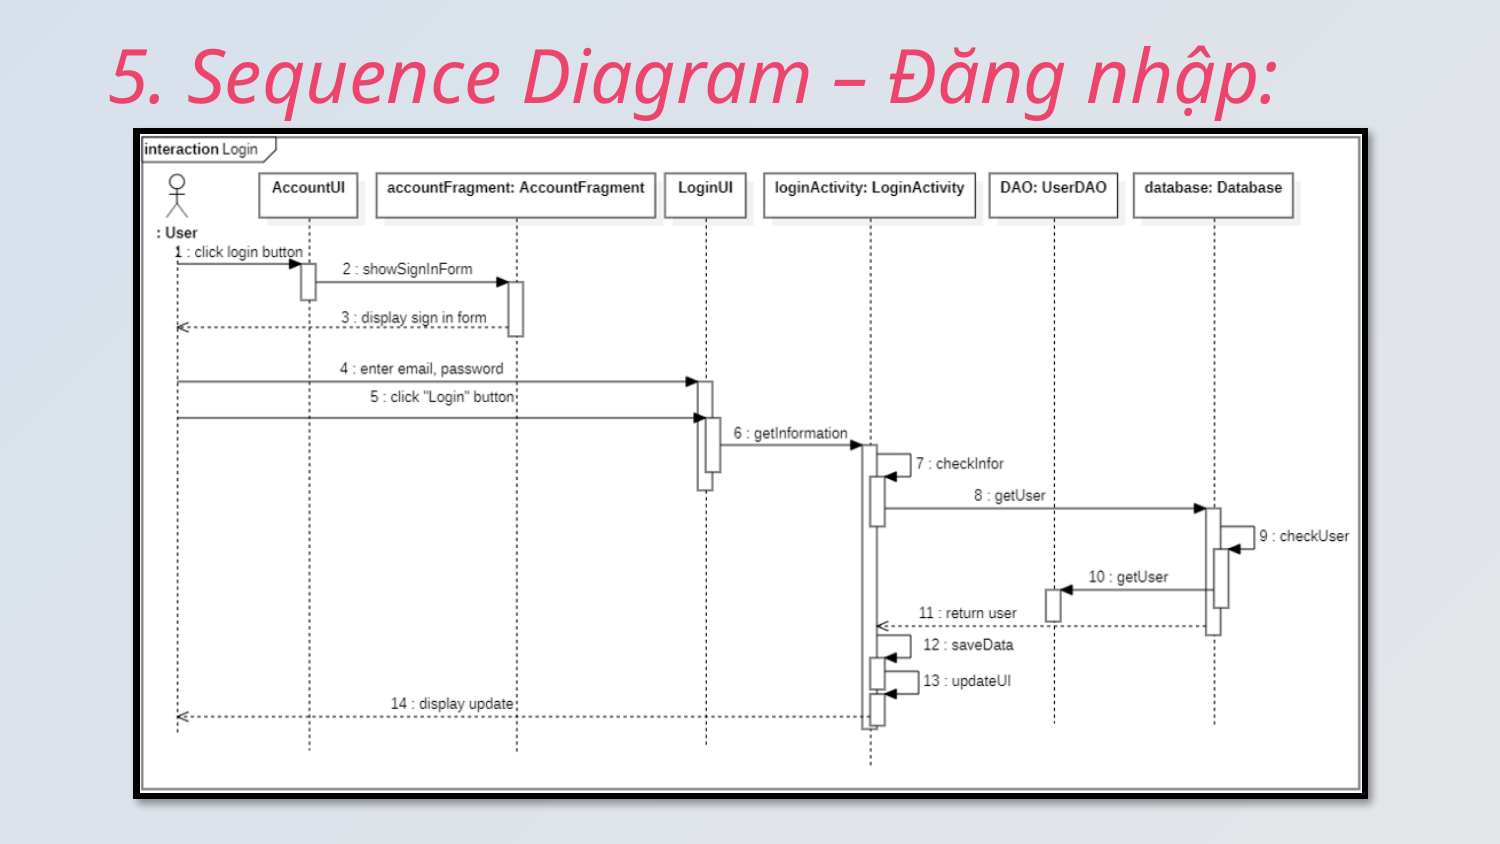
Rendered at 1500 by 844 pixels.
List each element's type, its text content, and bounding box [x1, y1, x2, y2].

title 5. Sequence Diagram – Đăng nhập: [92, 34, 1358, 113]
picture [139, 134, 1363, 793]
